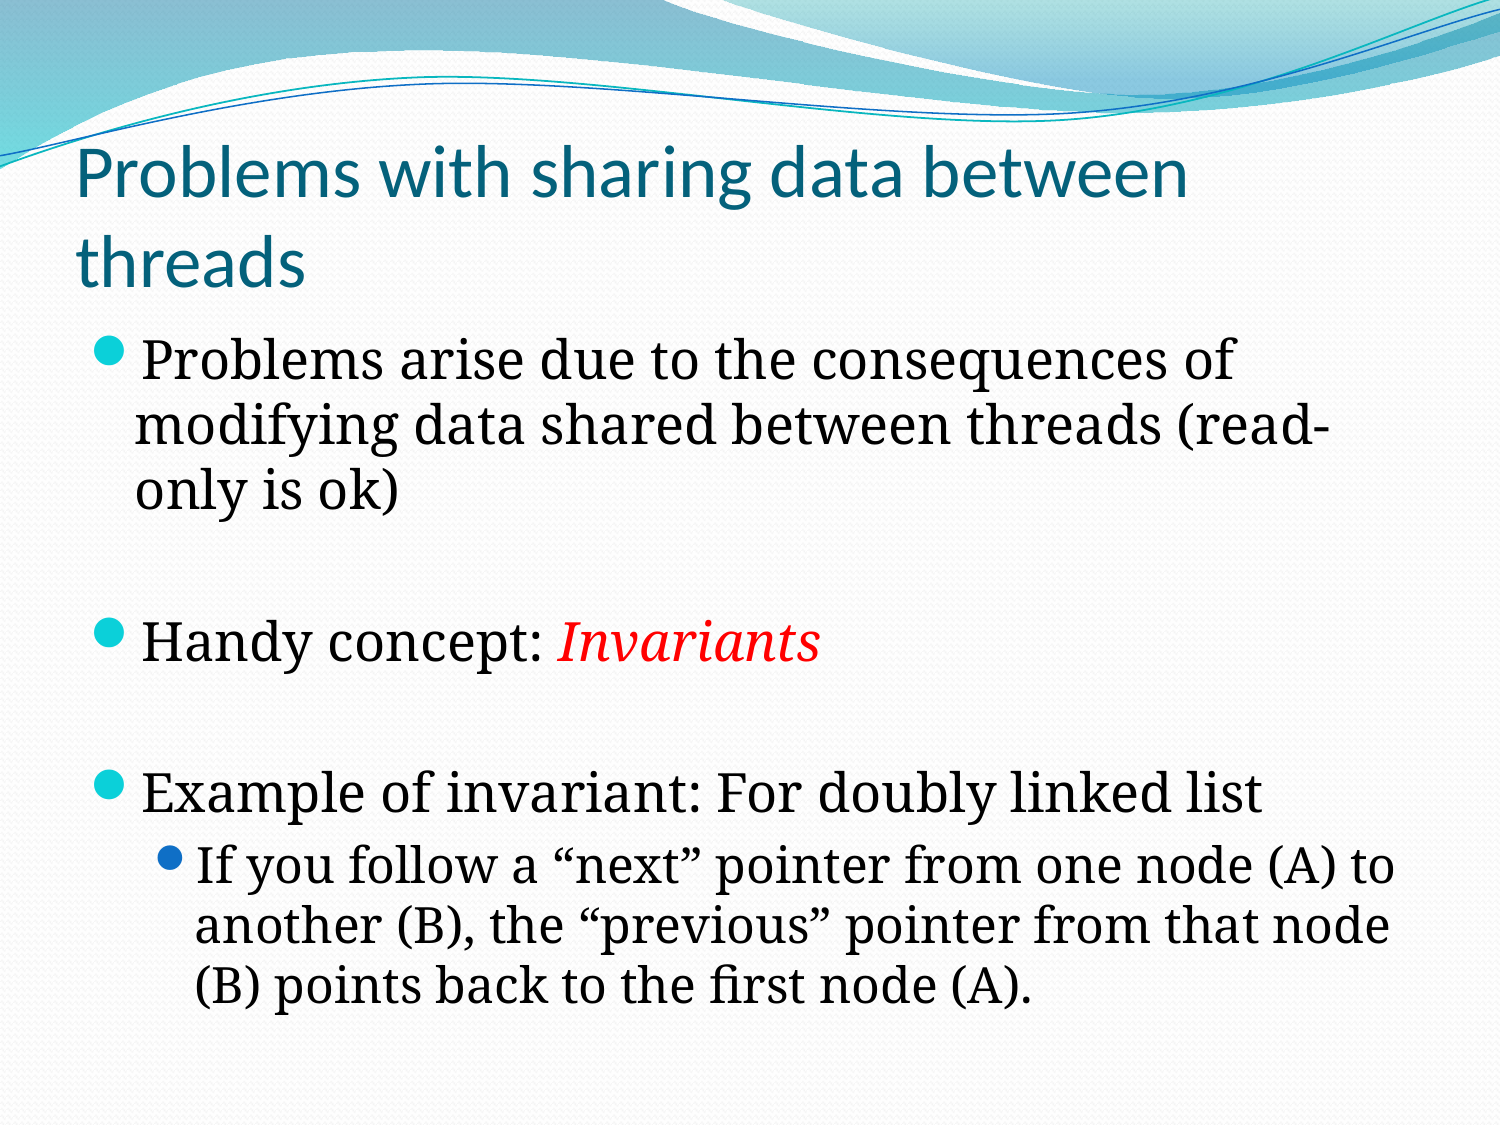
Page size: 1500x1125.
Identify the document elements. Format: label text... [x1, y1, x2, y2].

title Problems with sharing data between threads [75, 115, 1425, 303]
list Problems arise due to the consequences of modifying data shared between threads (read-only is ok) Handy concept: Invariants Example of invariant: For doubly linked list If you follow a “next” pointer from one node (A) to another (B), the “previous” pointer from that node (B) points back to the first node (A). [75, 317, 1425, 1038]
